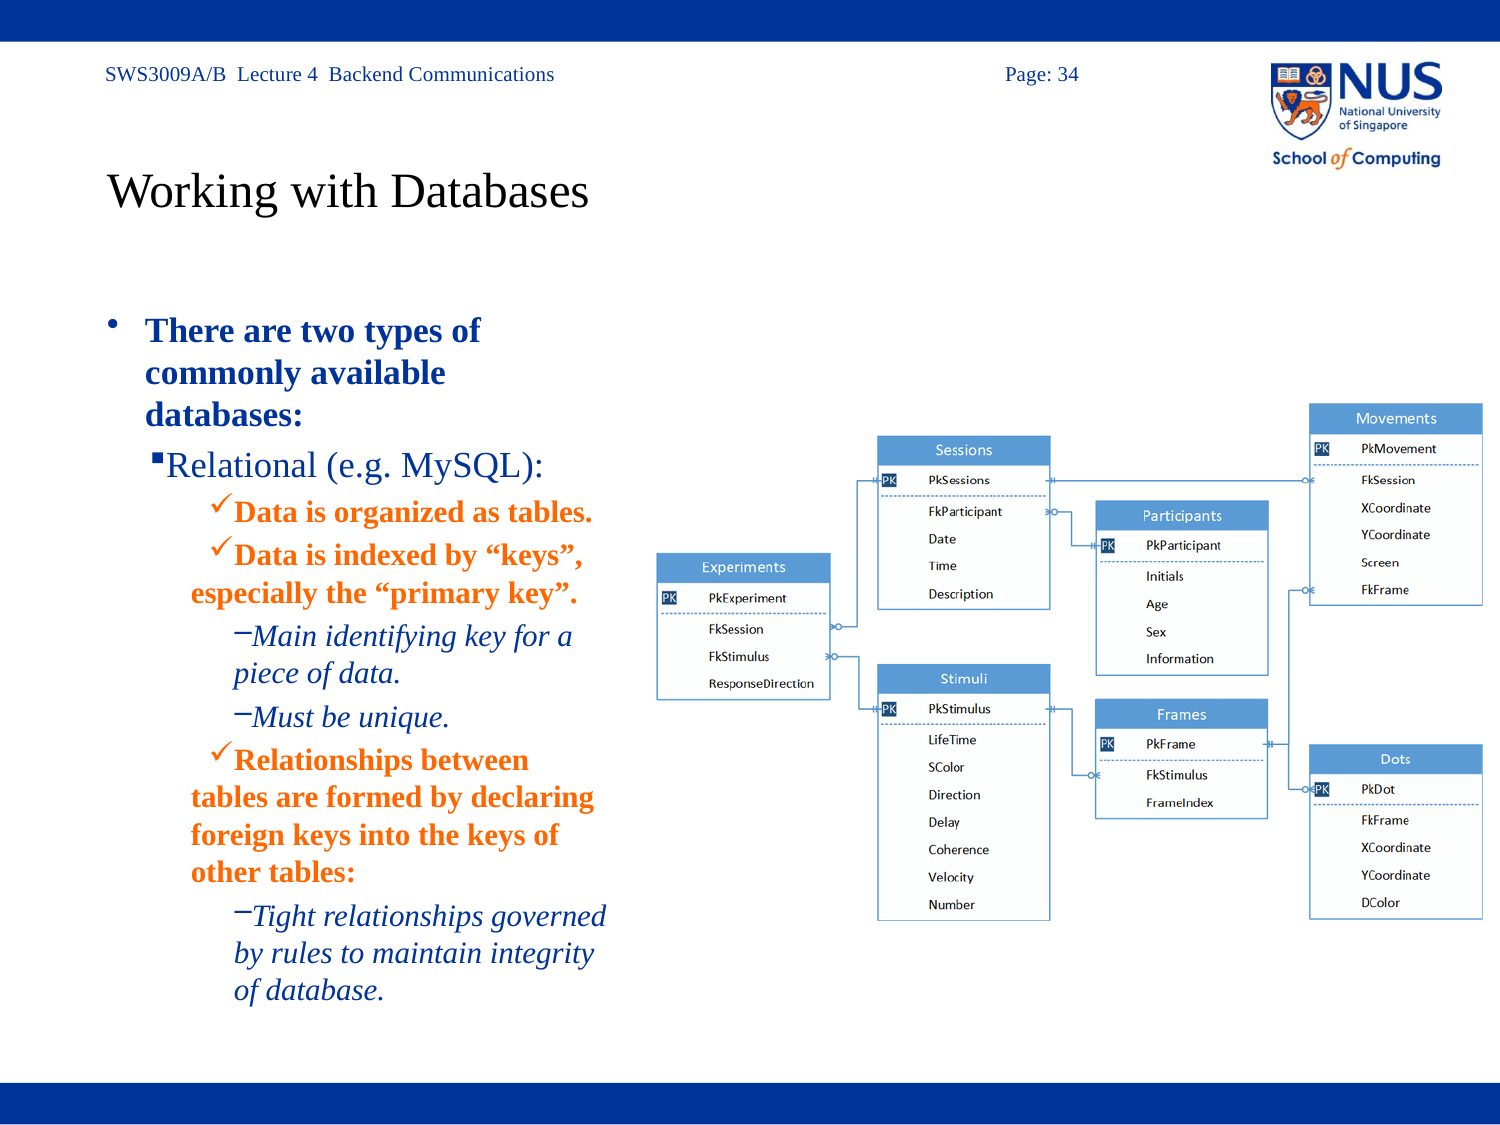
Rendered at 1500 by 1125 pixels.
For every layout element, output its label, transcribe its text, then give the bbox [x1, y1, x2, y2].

list There are two types of commonly available databases: Relational (e.g. MySQL): Data is organized as tables. Data is indexed by “keys”, especially the “primary key”. Main identifying key for a piece of data. Must be unique. Relationships between tables are formed by declaring foreign keys into the keys of other tables: Tight relationships governed by rules to maintain integrity of database. [90, 298, 626, 1022]
title Working with Databases [90, 93, 1160, 282]
picture [1271, 61, 1442, 171]
picture [654, 403, 1483, 921]
